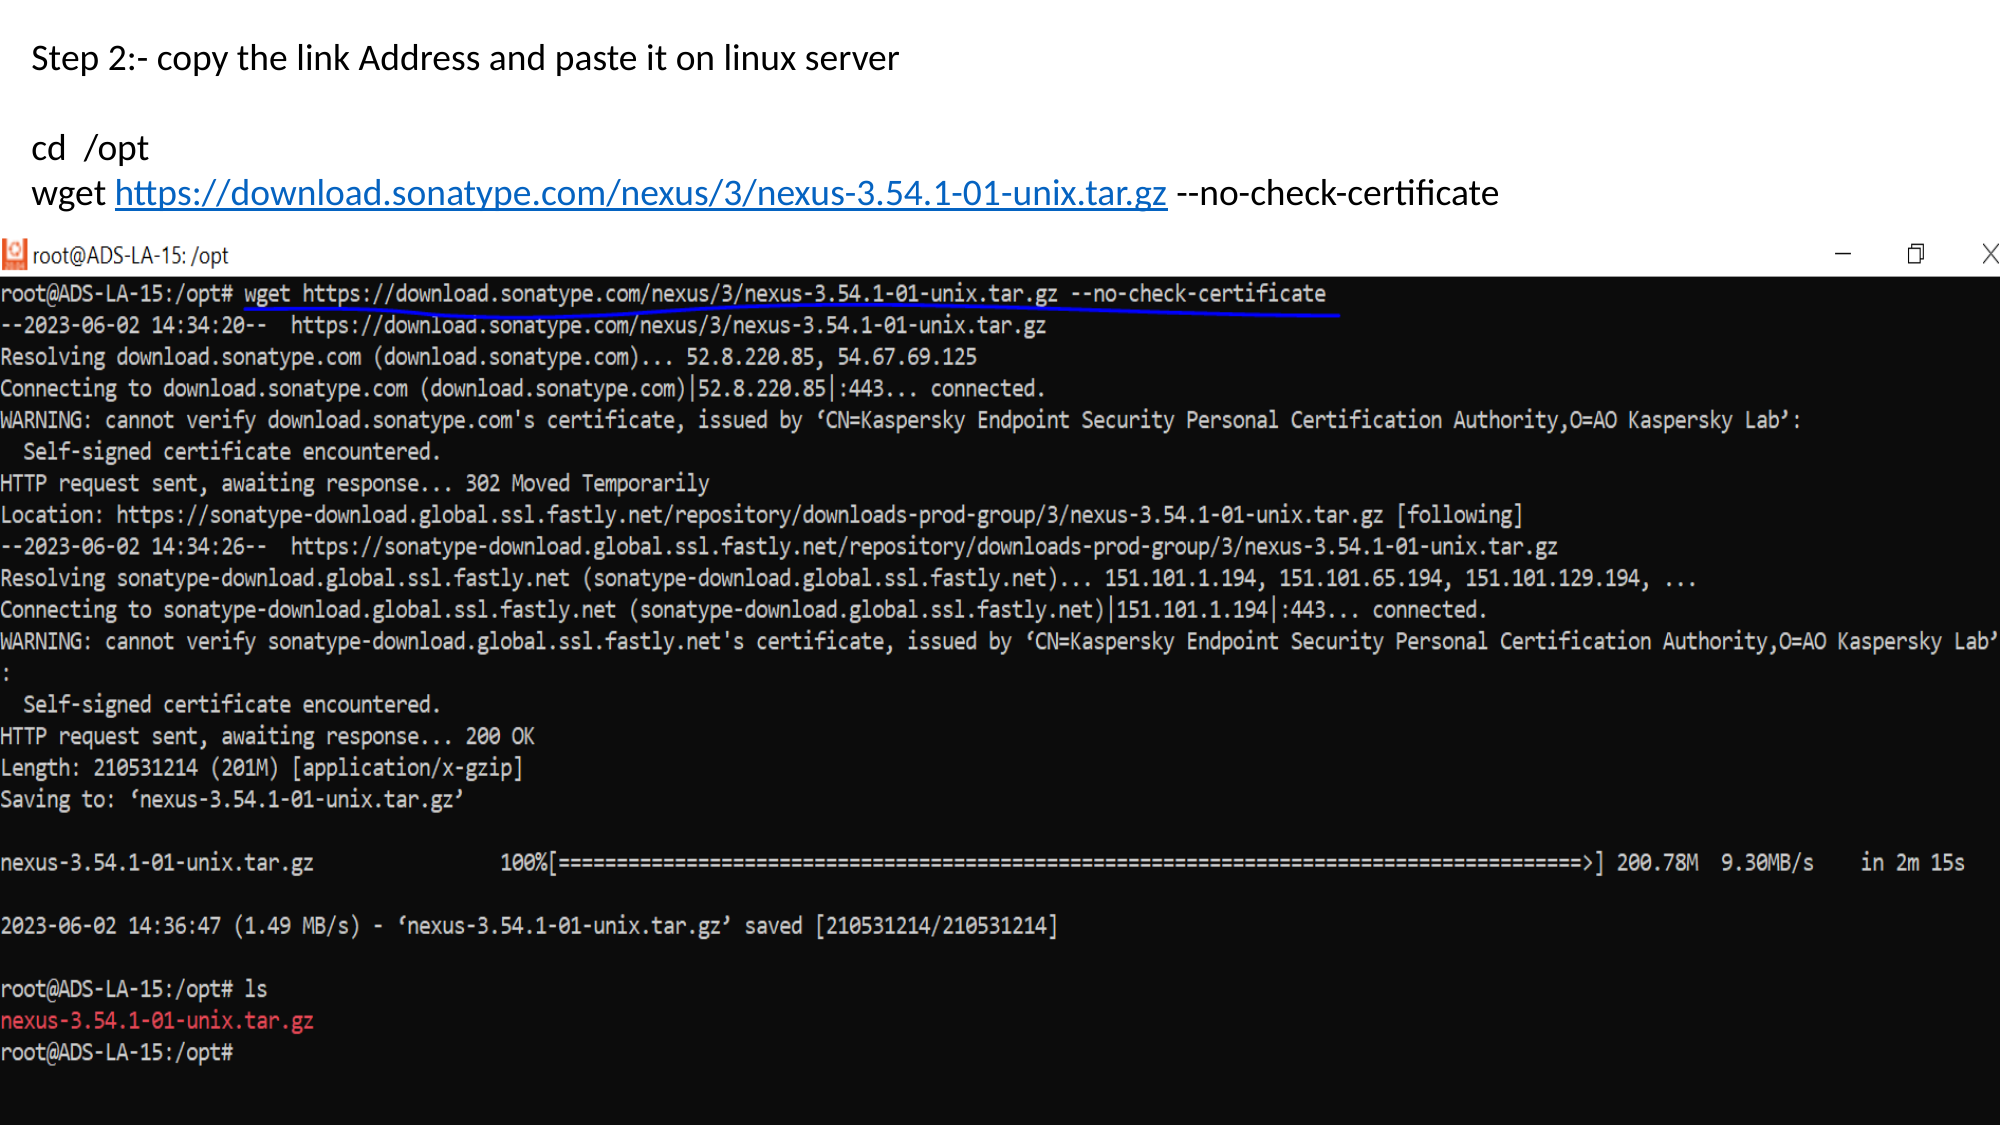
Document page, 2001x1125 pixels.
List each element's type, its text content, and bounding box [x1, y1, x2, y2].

text_box Step 2:- copy the link Address and paste it on linux server cd /opt wget https://download.sonatype.com/nexus/3/nexus-3.54.1-01-unix.tar.gz --no-check-certificate [16, 25, 1932, 232]
picture [0, 232, 2000, 1125]
